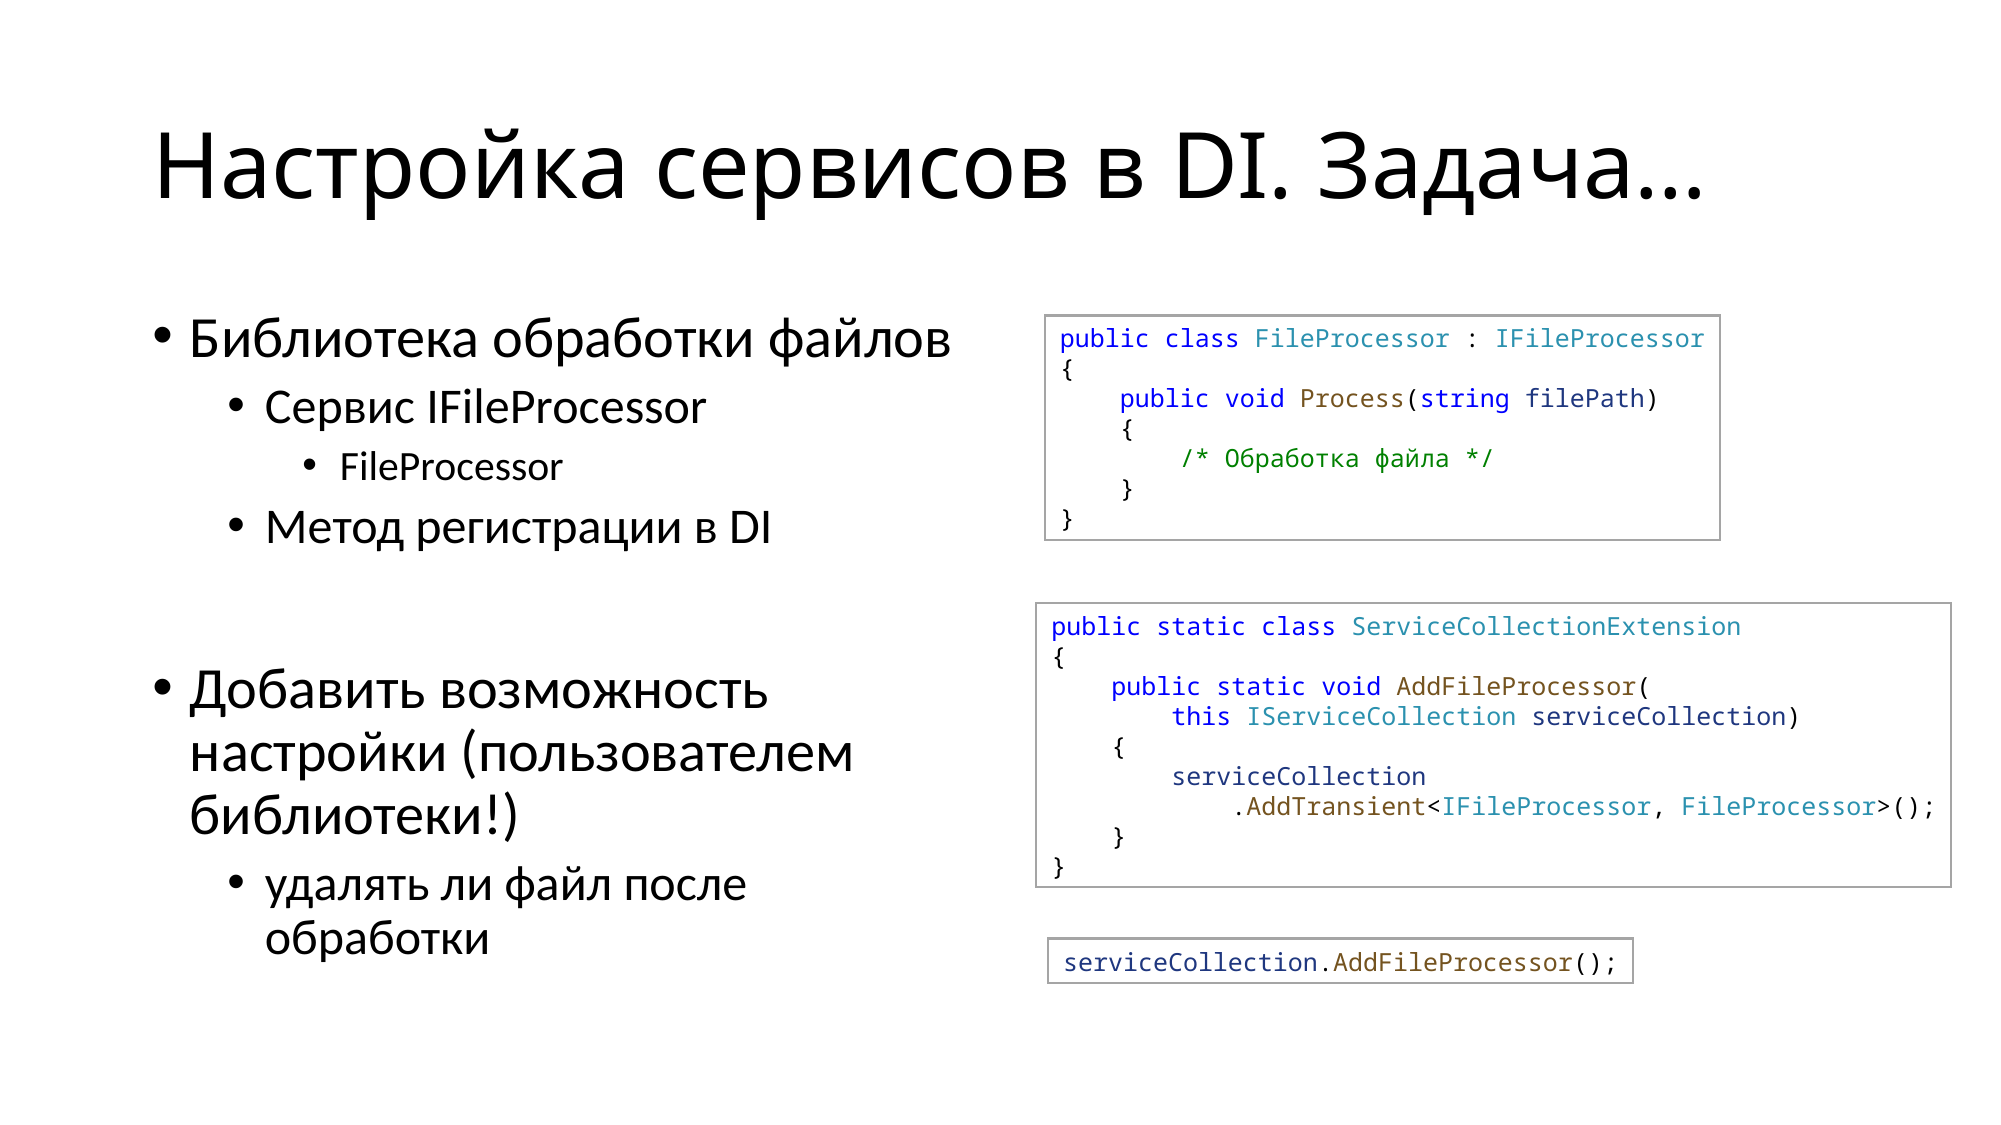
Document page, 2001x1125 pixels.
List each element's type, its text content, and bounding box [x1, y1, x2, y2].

text_box serviceCollection.AddFileProcessor(); [1047, 937, 1634, 984]
list Библиотека обработки файлов Сервис IFileProcessor FileProcessor Метод регистрации в DI Добавить возможность настройки (пользователем библиотеки!) удалять ли файл после обработки [137, 299, 1000, 1014]
text_box public class FileProcessor : IFileProcessor { public void Process(string filePath) { /* Обработка файла */ } } [1044, 314, 1721, 541]
text_box public static class ServiceCollectionExtension { public static void AddFileProcessor( this IServiceCollection serviceCollection) { serviceCollection .AddTransient<IFileProcessor, FileProcessor>(); } } [1035, 602, 1952, 888]
title Настройка сервисов в DI. Задача… [137, 59, 1863, 278]
